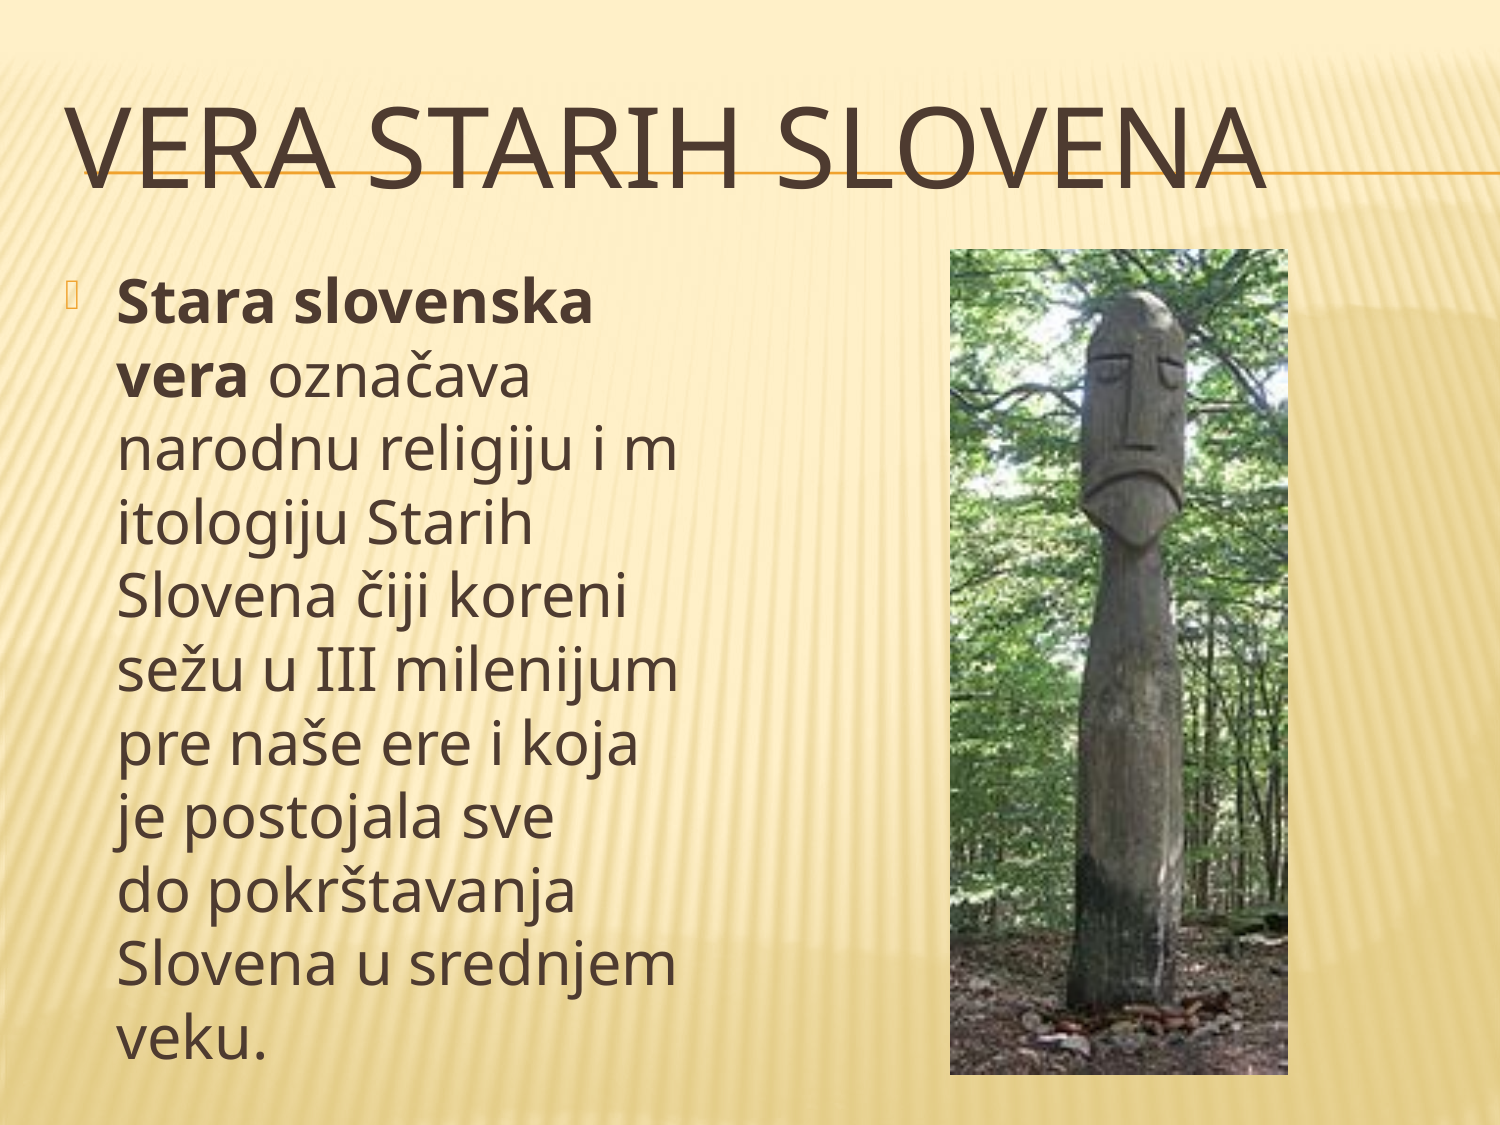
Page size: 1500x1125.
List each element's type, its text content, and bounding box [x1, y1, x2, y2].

title Vera starih slovena [50, 75, 1475, 213]
picture [949, 249, 1288, 1075]
list Stara slovenska vera označava narodnu religiju i mitologiju Starih Slovena čiji koreni sežu u III milenijum pre naše ere i koja je postojala sve do pokrštavanja Slovena u srednjem veku. [50, 254, 700, 1100]
